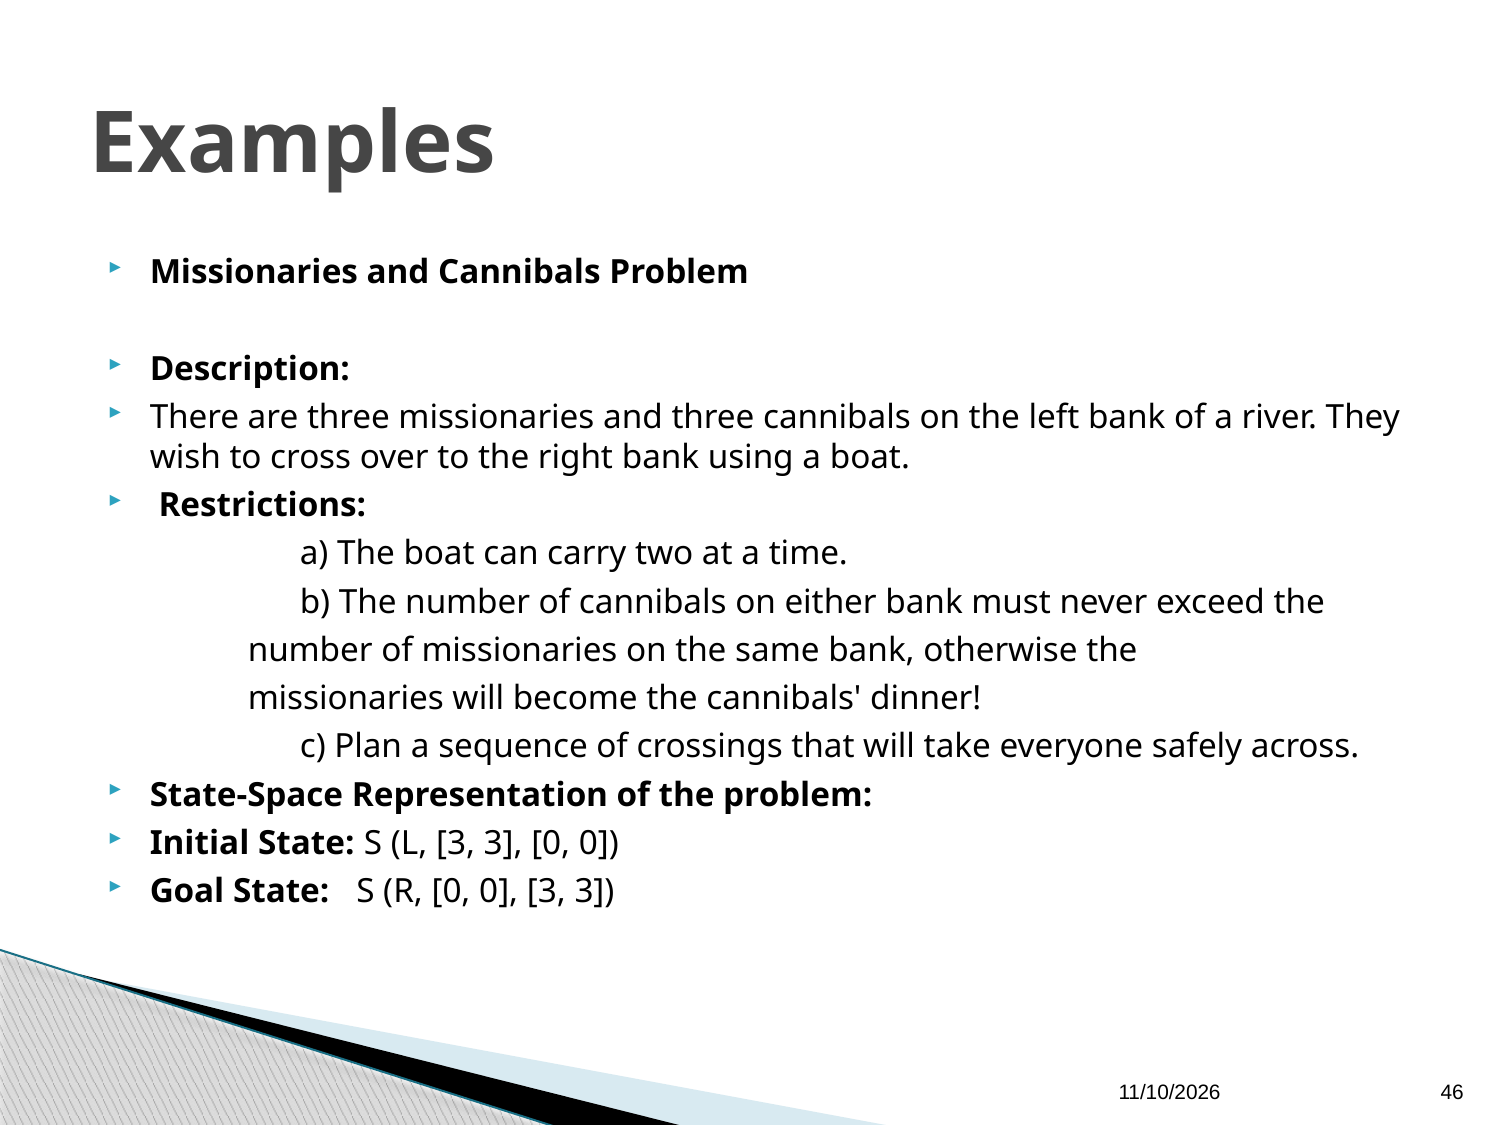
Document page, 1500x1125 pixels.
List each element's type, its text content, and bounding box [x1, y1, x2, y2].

slide_number 46 [1418, 1051, 1479, 1112]
title Examples [75, 45, 1425, 233]
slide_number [1103, 1051, 1418, 1112]
list Missionaries and Cannibals Problem Description: There are three missionaries and three cannibals on the left bank of a river. They wish to cross over to the right bank using a boat. Restrictions: a) The boat can carry two at a time. b) The number of cannibals on either bank must never exceed the number of missionaries on the same bank, otherwise the missionaries will become the cannibals' dinner! c) Plan a sequence of crossings that will take everyone safely across. State-Space Representation of the problem: Initial State: S (L, [3, 3], [0, 0]) Goal State: S (R, [0, 0], [3, 3]) [74, 242, 1426, 1026]
